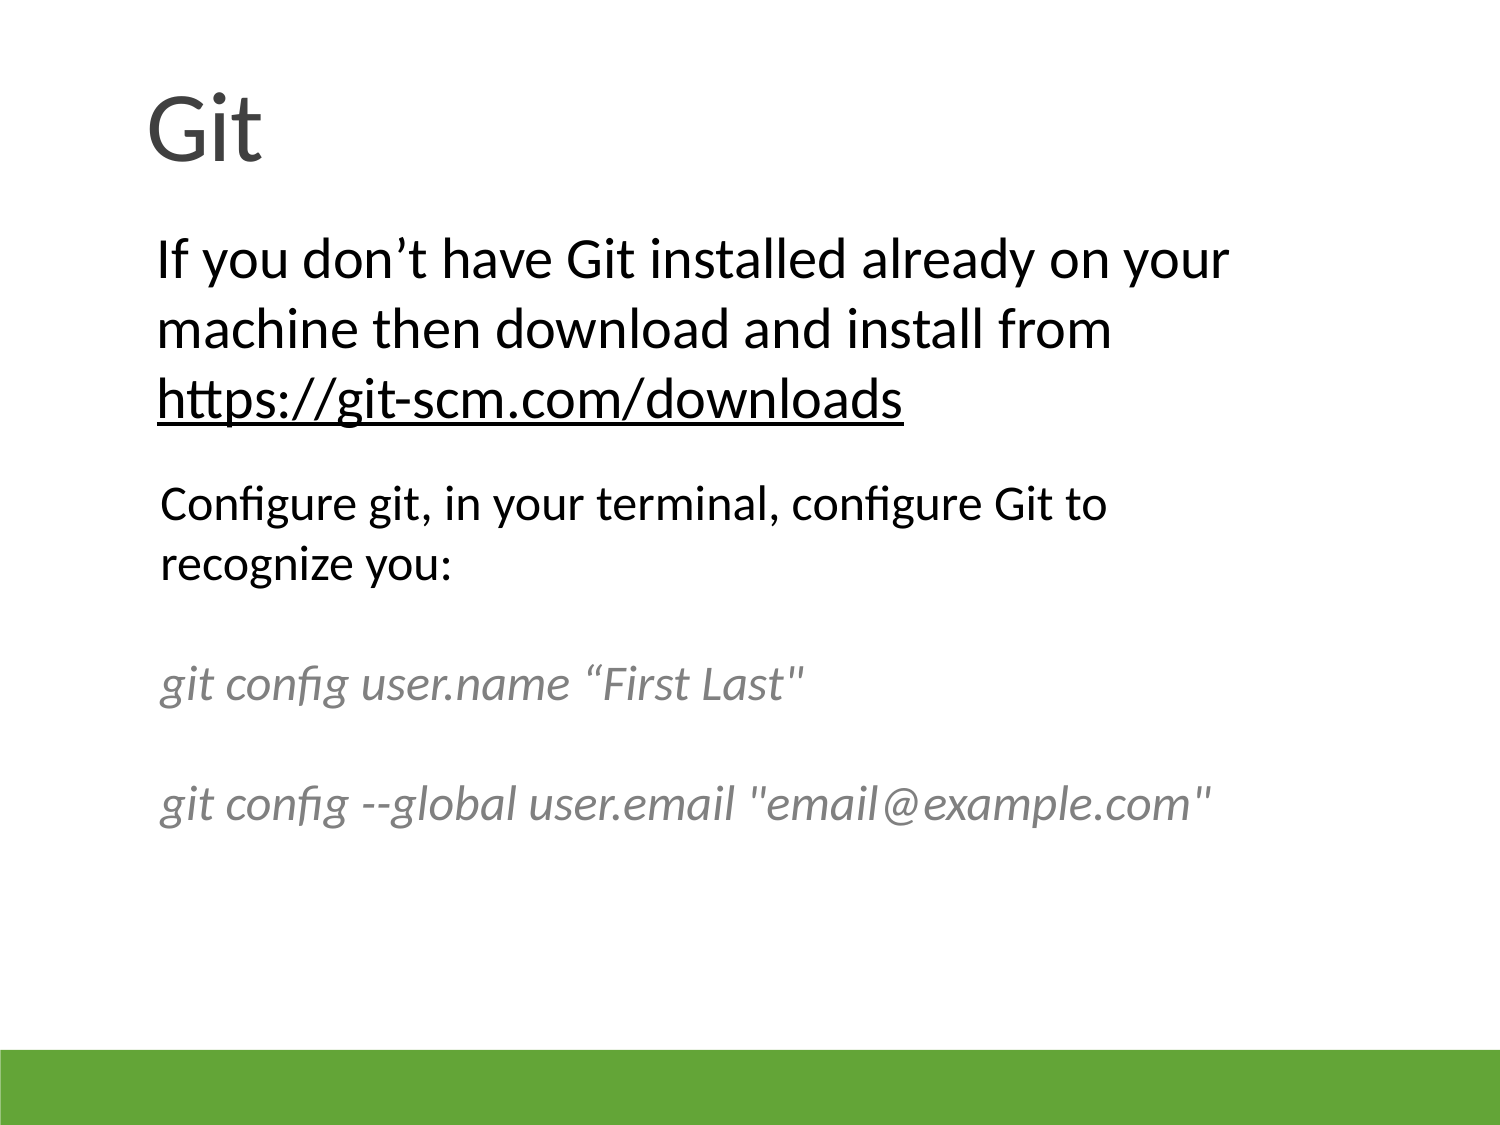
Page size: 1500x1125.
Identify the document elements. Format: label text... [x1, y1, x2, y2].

text_box Configure git, in your terminal, configure Git to recognize you: git config user.name “First Last" git config --global user.email "email@example.com" [145, 463, 1228, 899]
title Git [131, 43, 1369, 190]
text_box If you don’t have Git installed already on your machine then download and install from https://git-scm.com/downloads [142, 212, 1262, 438]
